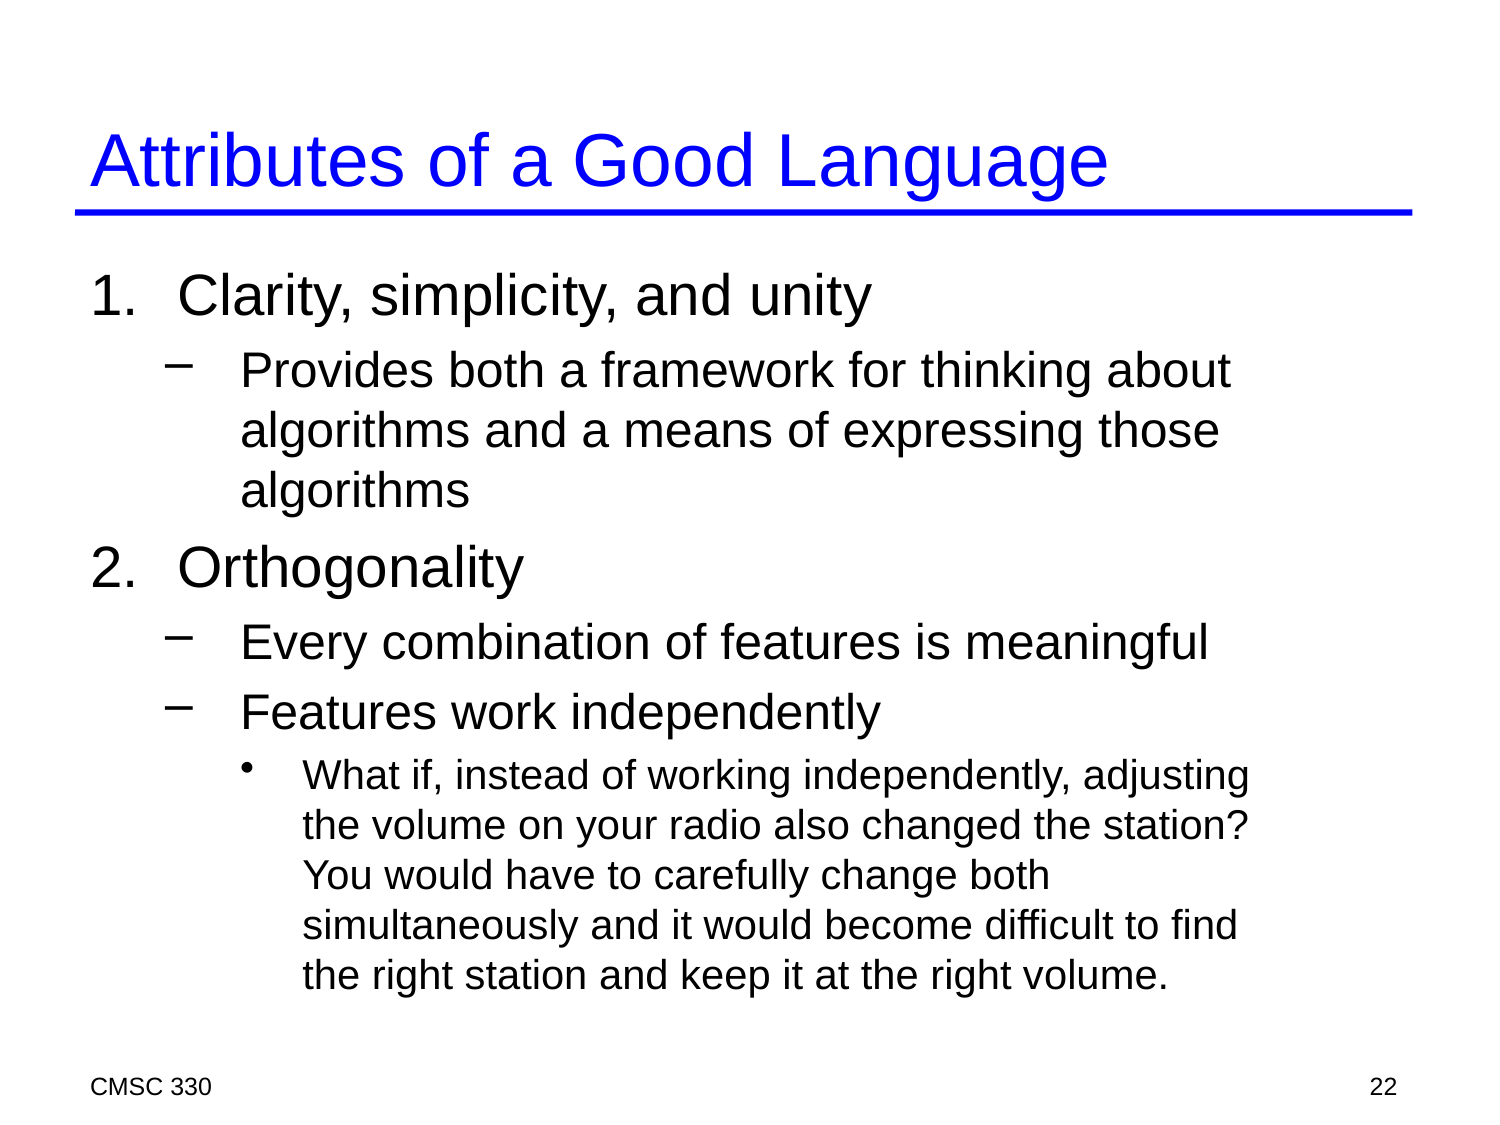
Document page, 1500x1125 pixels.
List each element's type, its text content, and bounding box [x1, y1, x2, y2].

title Attributes of a Good Language [75, 99, 1413, 213]
slide_number 22 [1100, 1062, 1413, 1100]
footer CMSC 330 [75, 1062, 988, 1100]
list Clarity, simplicity, and unity Provides both a framework for thinking about algorithms and a means of expressing those algorithms Orthogonality Every combination of features is meaningful Features work independently What if, instead of working independently, adjusting the volume on your radio also changed the station? You would have to carefully change both simultaneously and it would become difficult to find the right station and keep it at the right volume. [75, 249, 1300, 1050]
